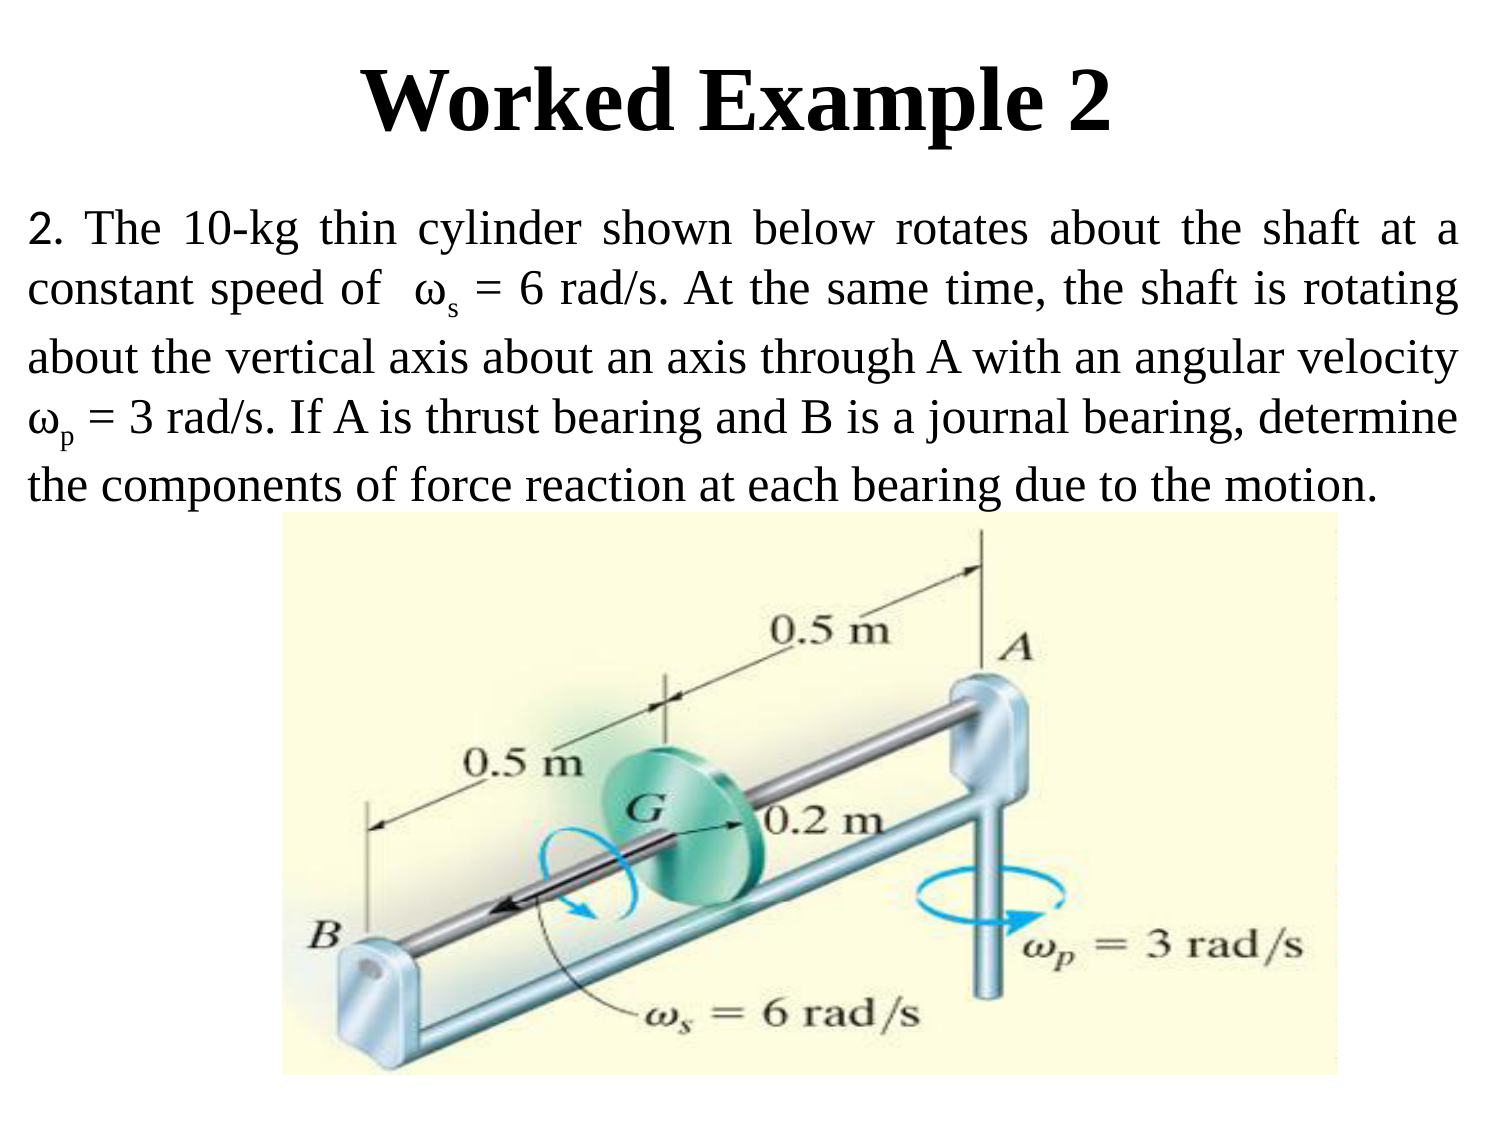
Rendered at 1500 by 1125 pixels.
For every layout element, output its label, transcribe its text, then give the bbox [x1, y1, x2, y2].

text_box 2. The 10-kg thin cylinder shown below rotates about the shaft at a constant speed of ωs = 6 rad/s. At the same time, the shaft is rotating about the vertical axis about an axis through A with an angular velocity ωp = 3 rad/s. If A is thrust bearing and B is a journal bearing, determine the components of force reaction at each bearing due to the motion. [12, 187, 1475, 564]
title Worked Example 2 [62, 0, 1413, 187]
picture [282, 512, 1338, 1076]
